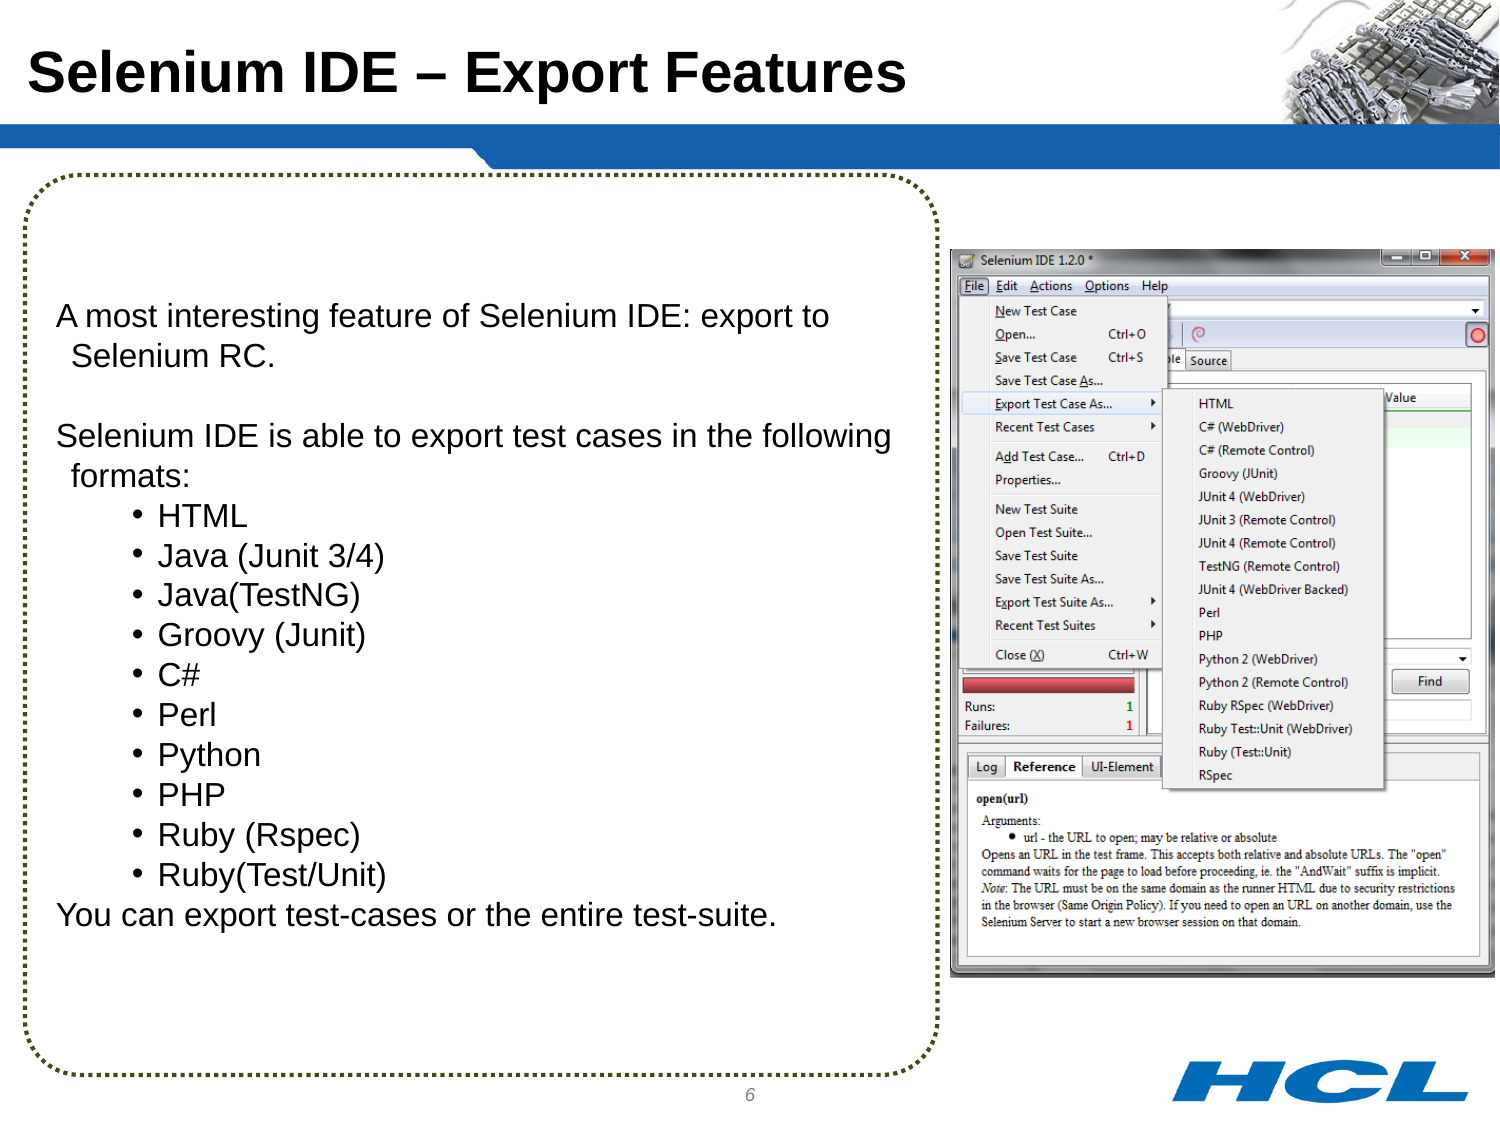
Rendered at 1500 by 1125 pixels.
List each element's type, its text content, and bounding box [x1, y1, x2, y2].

text_box Selenium IDE – Export Features [12, 0, 1350, 138]
text_box A most interesting feature of Selenium IDE: export to Selenium RC. Selenium IDE is able to export test cases in the following formats: HTML Java (Junit 3/4) Java(TestNG) Groovy (Junit) C# Perl Python PHP Ruby (Rspec) Ruby(Test/Unit) You can export test-cases or the entire test-suite. [24, 174, 938, 1075]
picture [1140, 1050, 1500, 1109]
slide_number 6 [574, 1074, 926, 1115]
picture [949, 249, 1495, 978]
picture [0, 0, 1500, 189]
